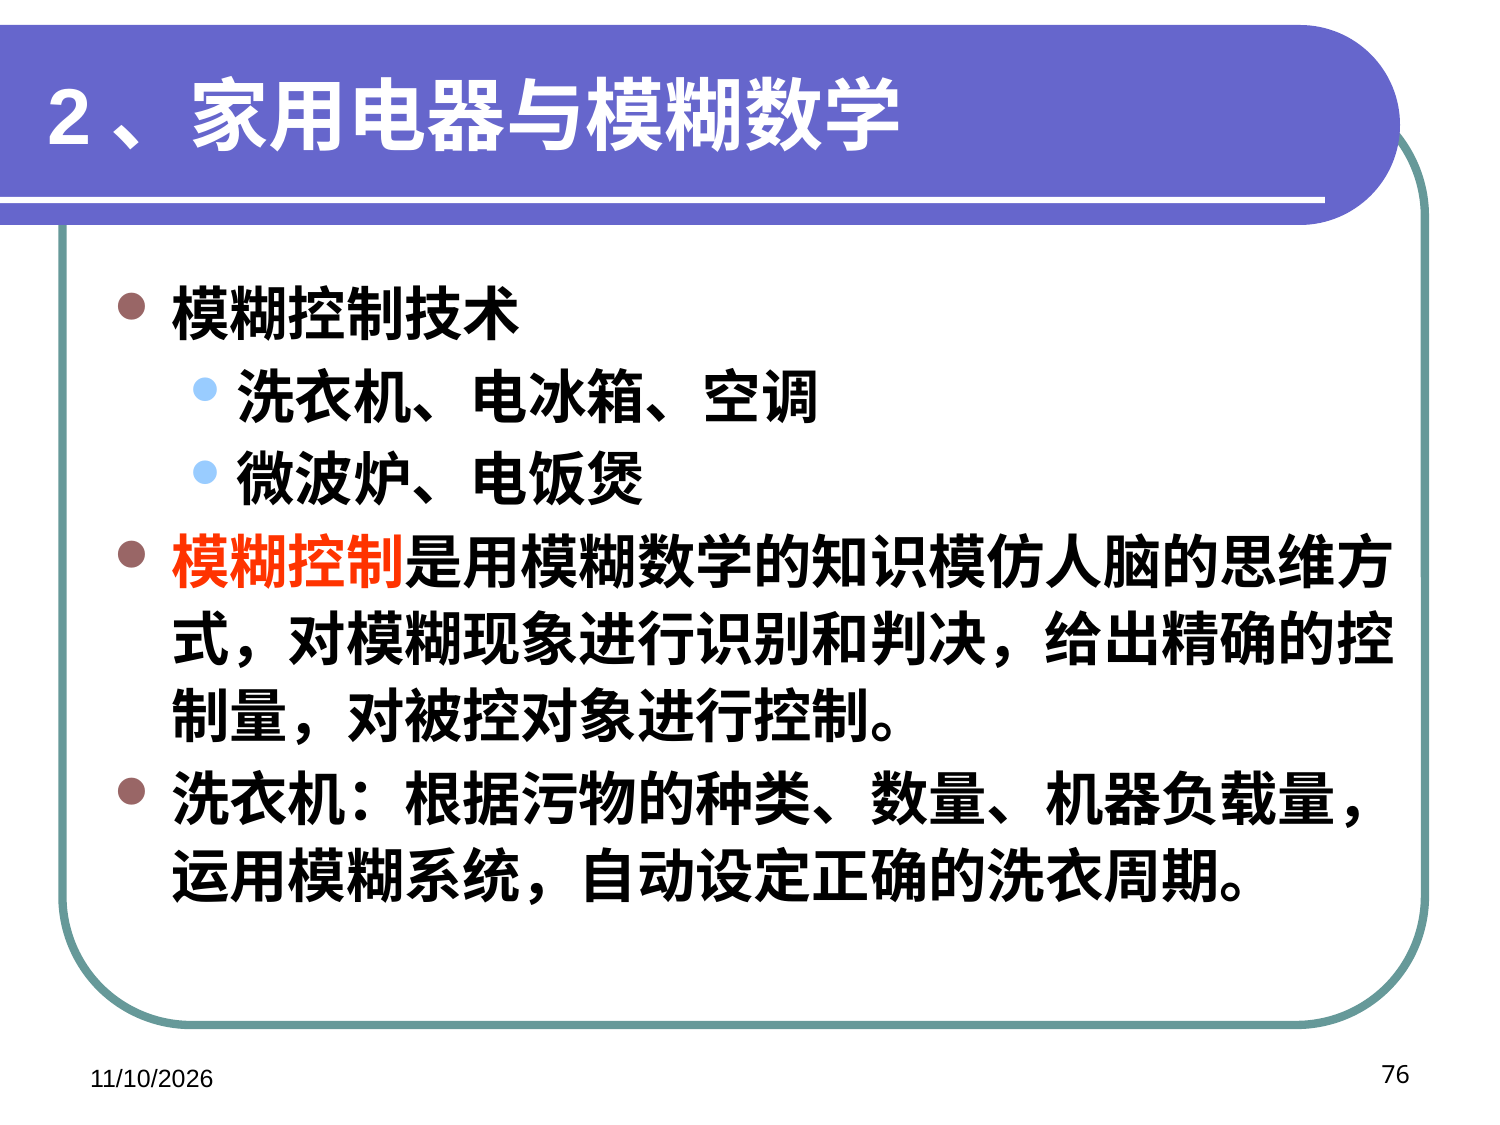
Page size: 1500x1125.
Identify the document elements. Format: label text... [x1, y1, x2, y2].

slide_number 76 [1074, 1024, 1426, 1101]
title 2、家用电器与模糊数学 [31, 37, 1348, 188]
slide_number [74, 1024, 426, 1101]
list 模糊控制技术 洗衣机、电冰箱、空调 微波炉、电饭煲 模糊控制是用模糊数学的知识模仿人脑的思维方式，对模糊现象进行识别和判决，给出精确的控制量，对被控对象进行控制。 洗衣机：根据污物的种类、数量、机器负载量，运用模糊系统，自动设定正确的洗衣周期。 [99, 262, 1412, 988]
